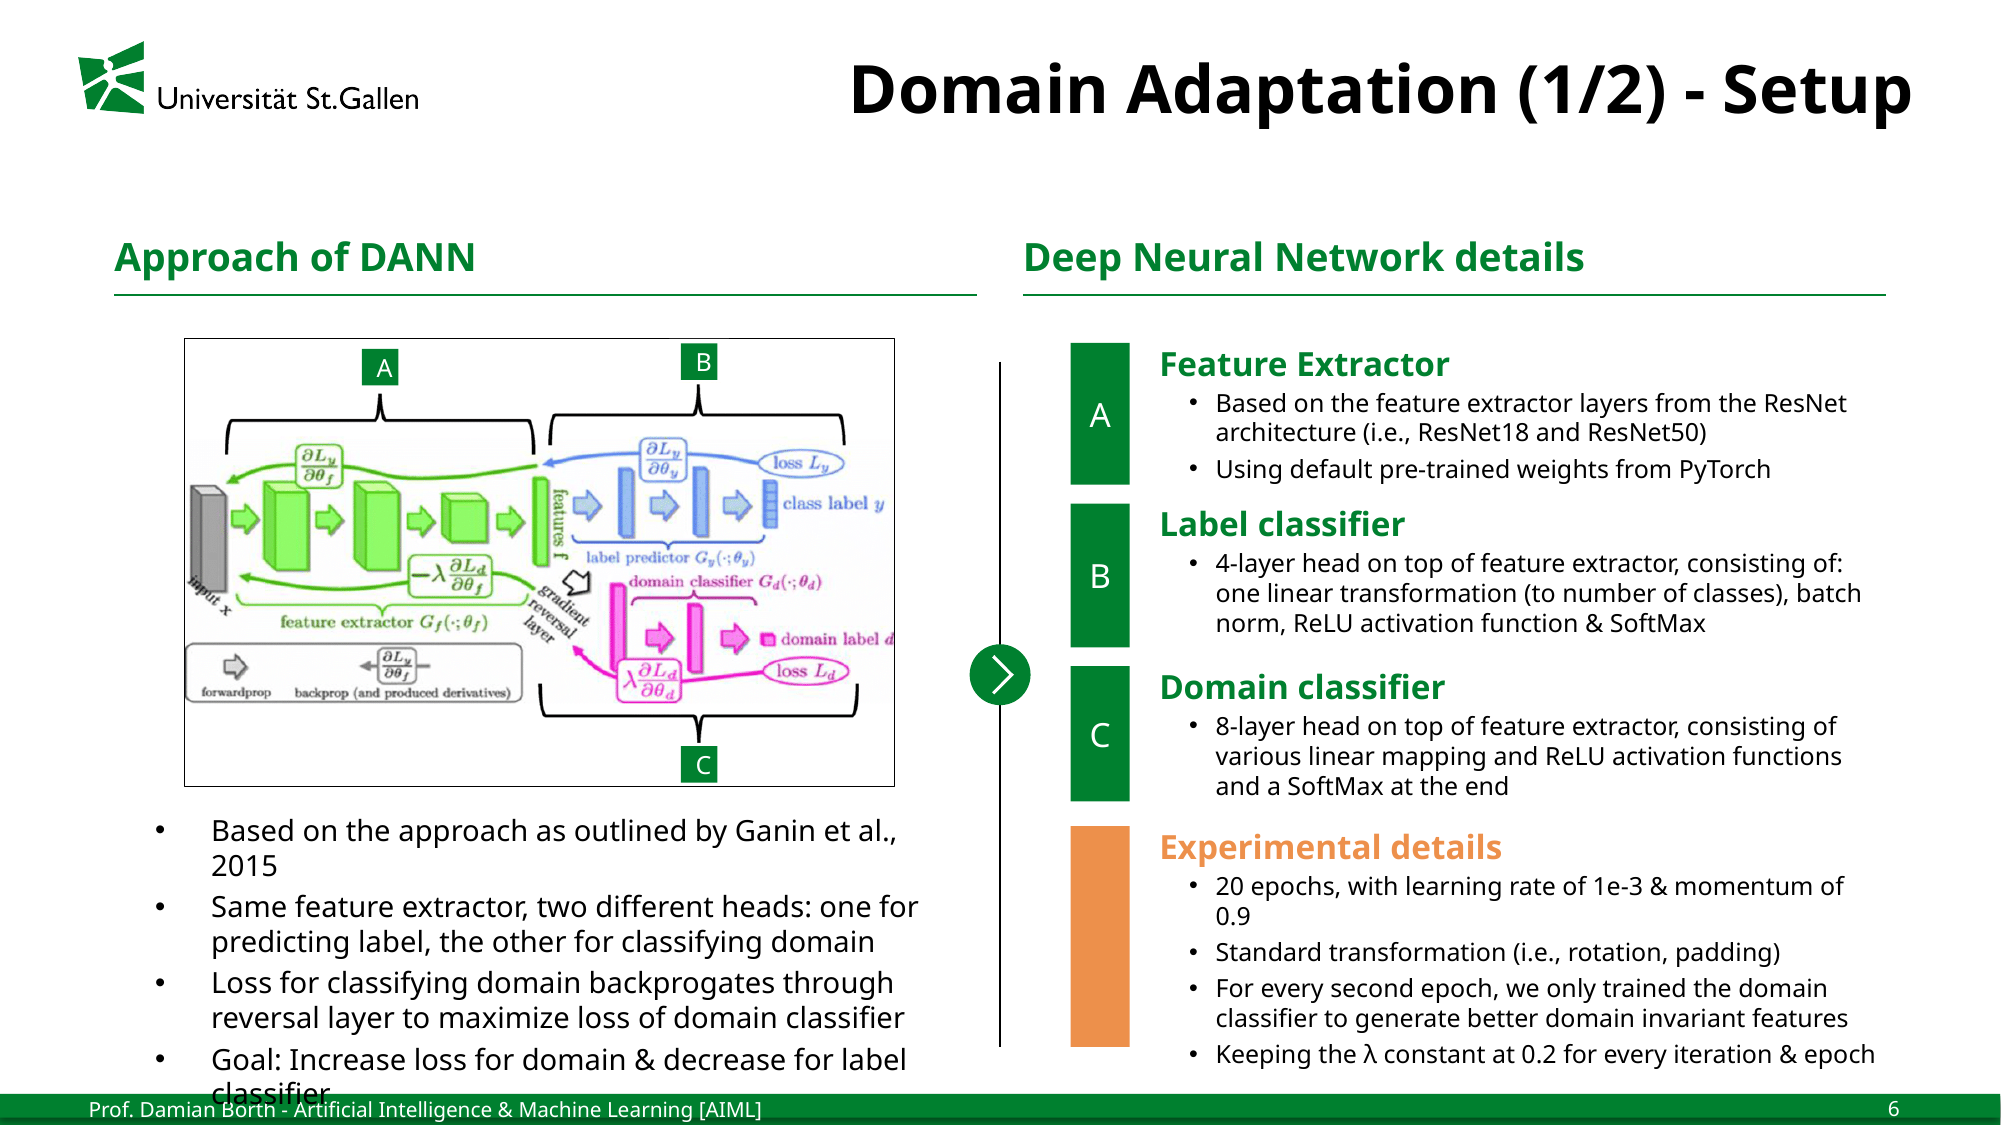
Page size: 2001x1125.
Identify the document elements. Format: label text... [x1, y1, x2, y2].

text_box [969, 207, 1887, 1048]
title Domain Adaptation (1/2) - Setup [531, 47, 1915, 136]
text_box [113, 207, 968, 924]
text_box Experimental details 20 epochs, with learning rate of 1e-3 & momentum of 0.9 Standard transformation (i.e., rotation, padding) For every second epoch, we only trained the domain classifier to generate better domain invariant features Keeping the λ constant at 0.2 for every iteration & epoch [1158, 1056, 1887, 1070]
footer Prof. Damian Borth - Artificial Intelligence & Machine Learning [AIML] [73, 1092, 968, 1125]
picture [78, 41, 418, 114]
slide_number 6 [1801, 1091, 1915, 1125]
